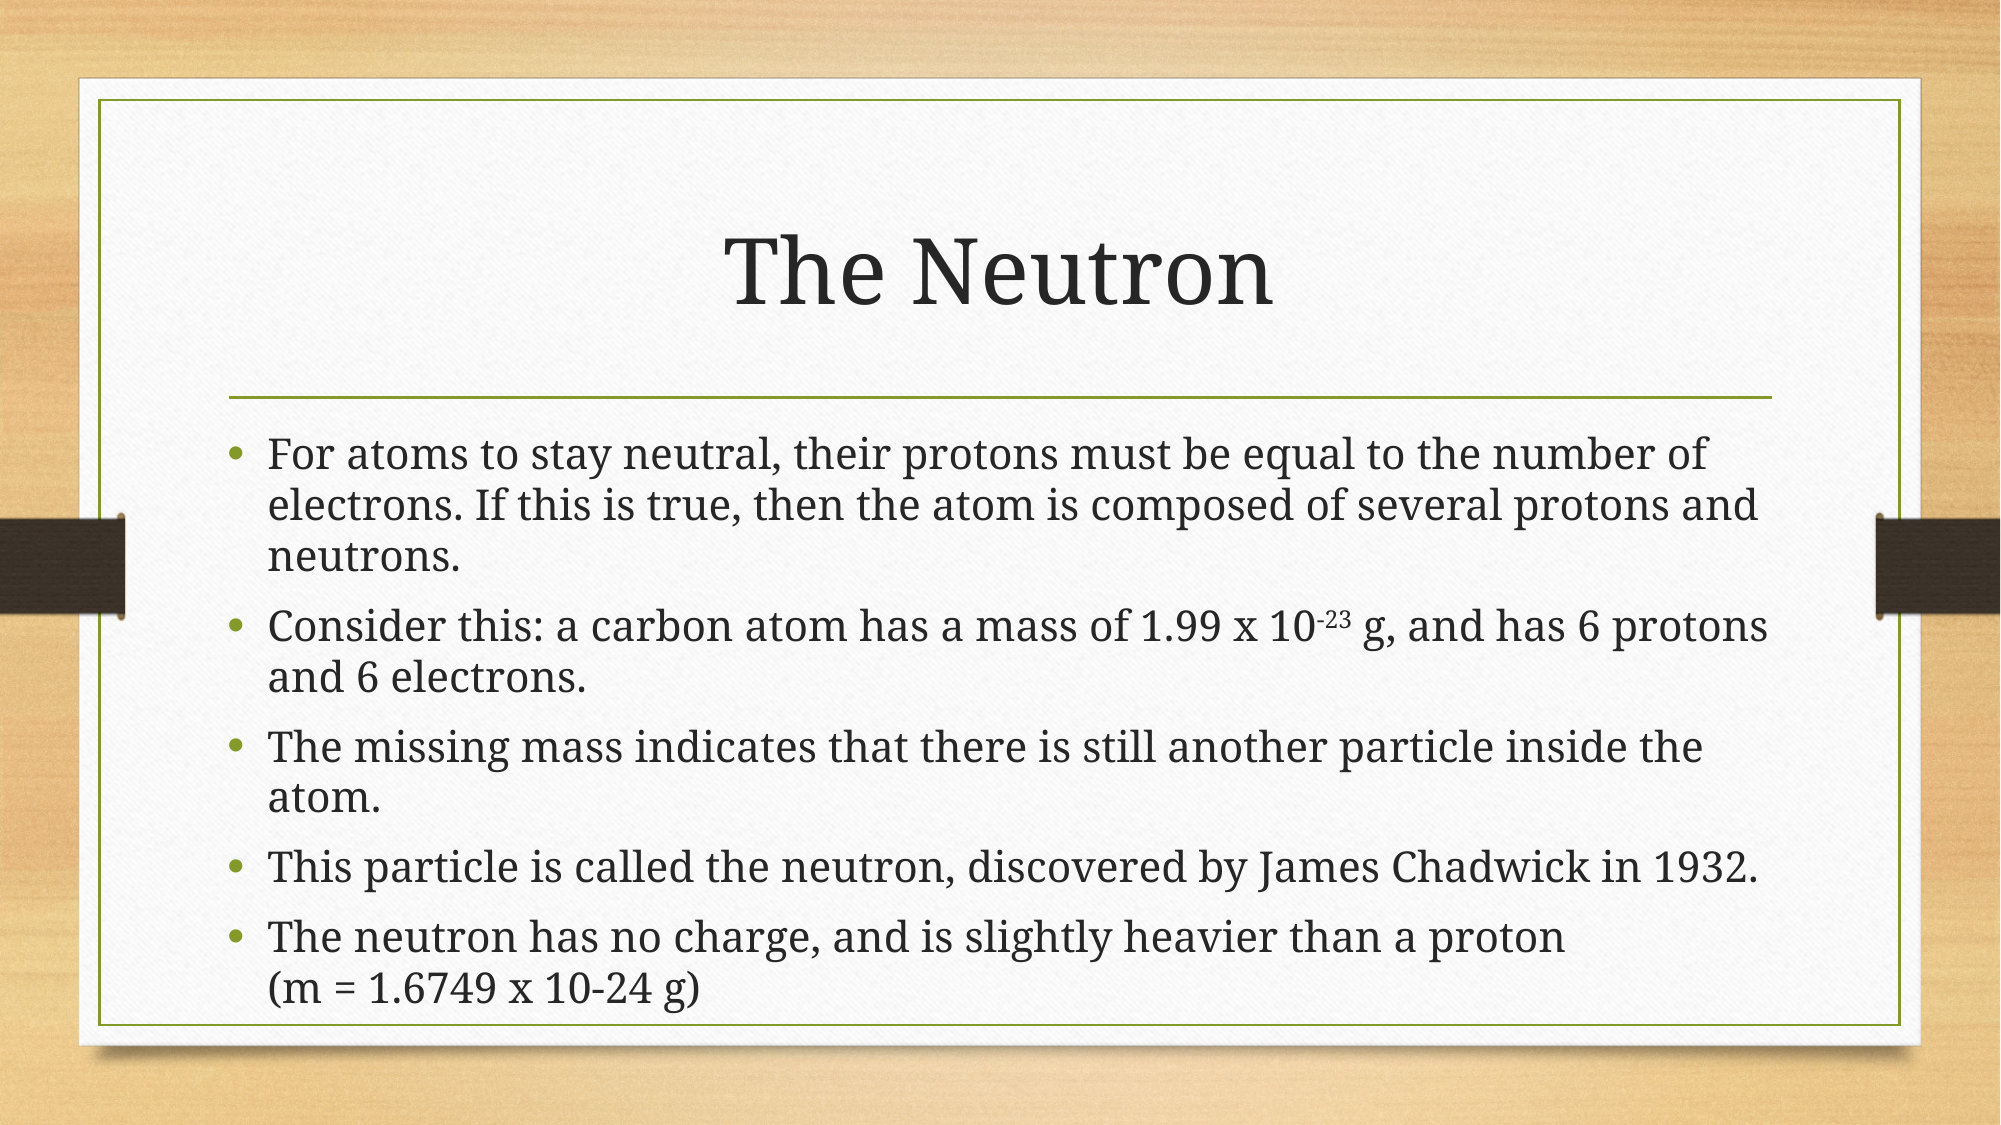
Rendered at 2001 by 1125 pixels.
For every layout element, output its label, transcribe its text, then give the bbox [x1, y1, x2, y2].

title The Neutron [212, 161, 1788, 375]
list For atoms to stay neutral, their protons must be equal to the number of electrons. If this is true, then the atom is composed of several protons and neutrons. Consider this: a carbon atom has a mass of 1.99 x 10-23 g, and has 6 protons and 6 electrons. The missing mass indicates that there is still another particle inside the atom. This particle is called the neutron, discovered by James Chadwick in 1932. The neutron has no charge, and is slightly heavier than a proton (m = 1.6749 x 10-24 g) [212, 419, 1788, 1021]
picture [0, 0, 2001, 1125]
